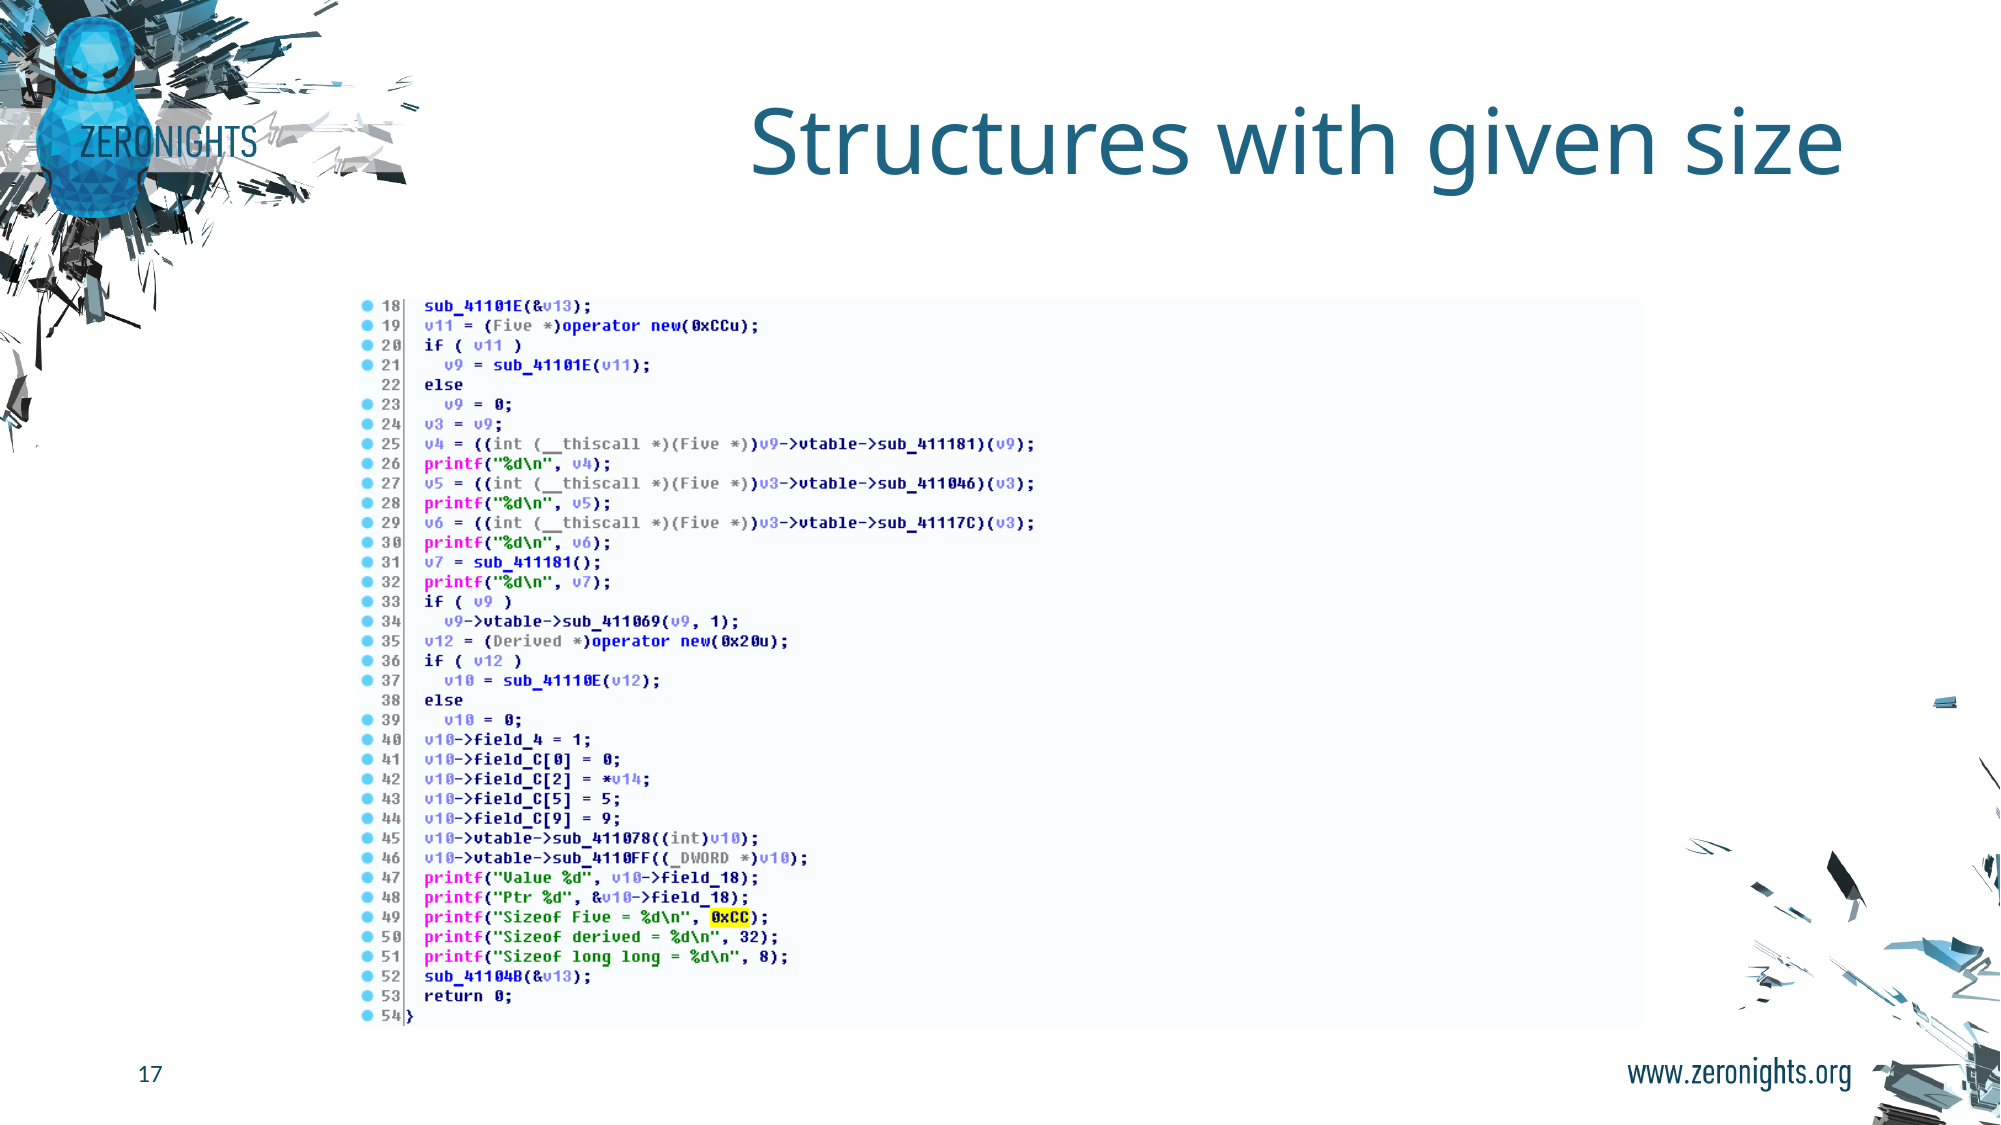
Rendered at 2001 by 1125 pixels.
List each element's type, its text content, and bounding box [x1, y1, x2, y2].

slide_number 17 [137, 1042, 588, 1103]
picture [0, 0, 470, 489]
title Structures with given size [137, 95, 1863, 278]
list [359, 299, 1641, 1026]
picture [1612, 686, 2000, 1125]
